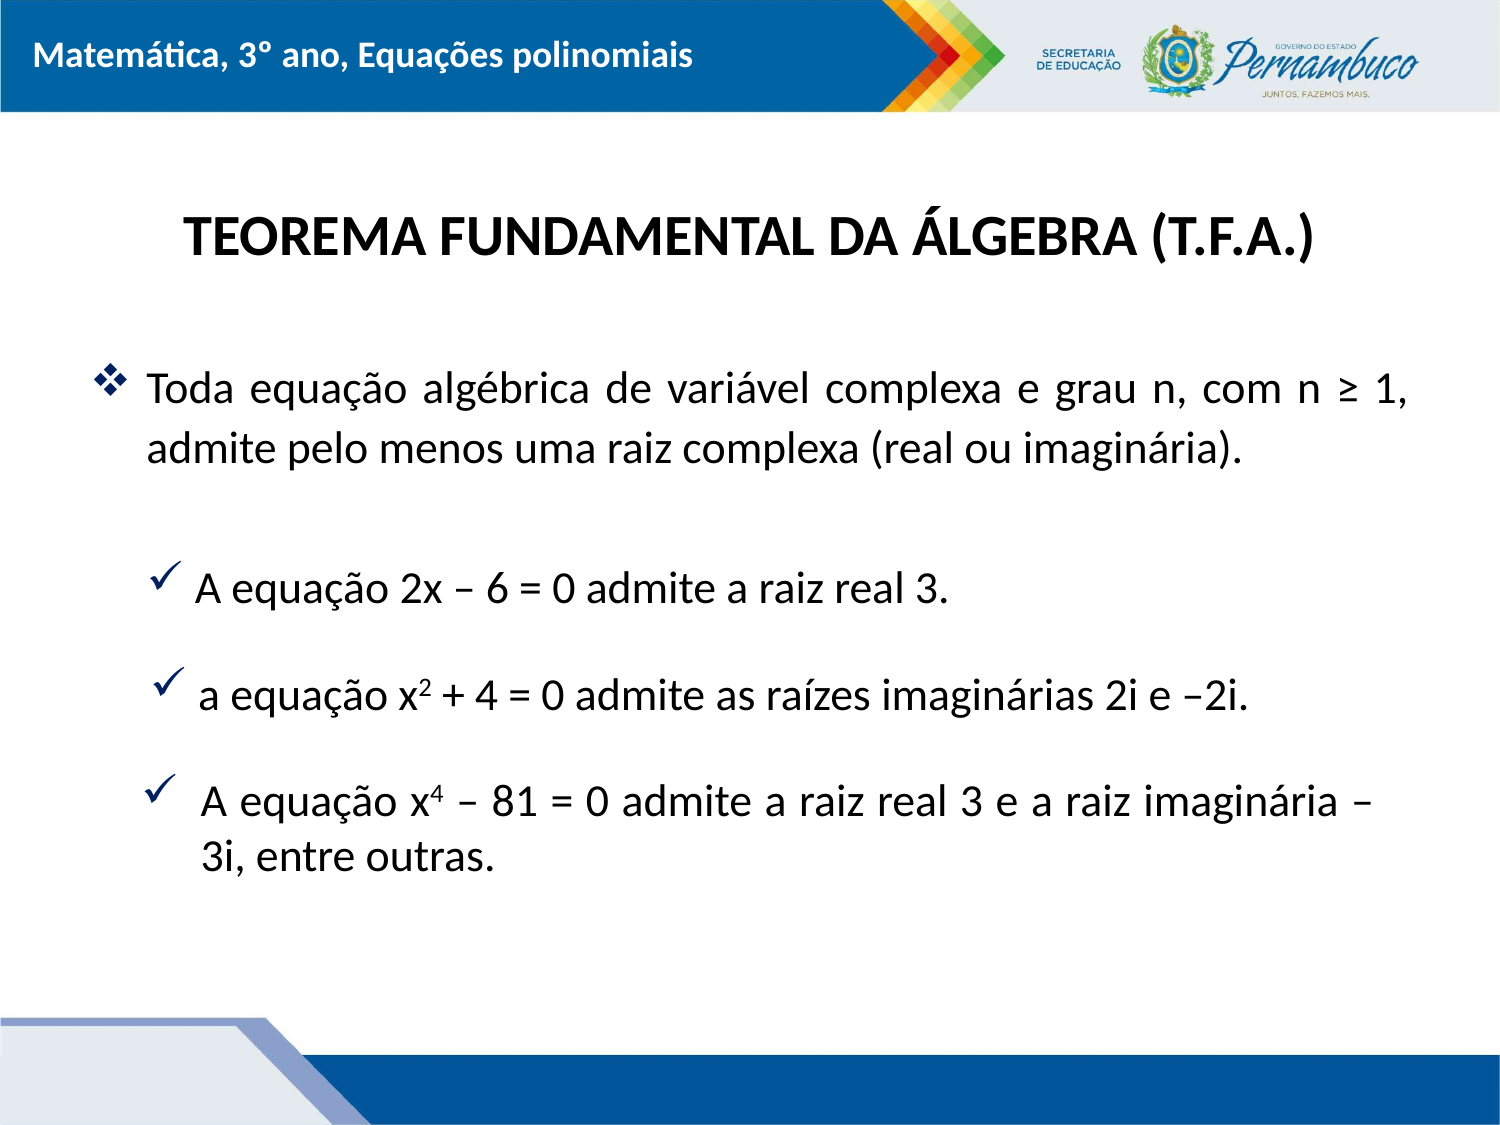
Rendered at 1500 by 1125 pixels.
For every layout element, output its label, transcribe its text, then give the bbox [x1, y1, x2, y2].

text_box A equação 2x – 6 = 0 admite a raiz real 3. [131, 550, 966, 621]
text_box a equação x2 + 4 = 0 admite as raízes imaginárias 2i e –2i. [135, 657, 1266, 727]
title TEOREMA FUNDAMENTAL DA ÁLGEBRA (T.F.A.) [75, 138, 1425, 327]
list Toda equação algébrica de variável complexa e grau n, com n ≥ 1, admite pelo menos uma raiz complexa (real ou imaginária). [75, 344, 1425, 546]
text_box A equação x4 – 81 = 0 admite a raiz real 3 e a raiz imaginária –3i, entre outras. [126, 763, 1390, 889]
picture [0, 0, 1500, 1125]
